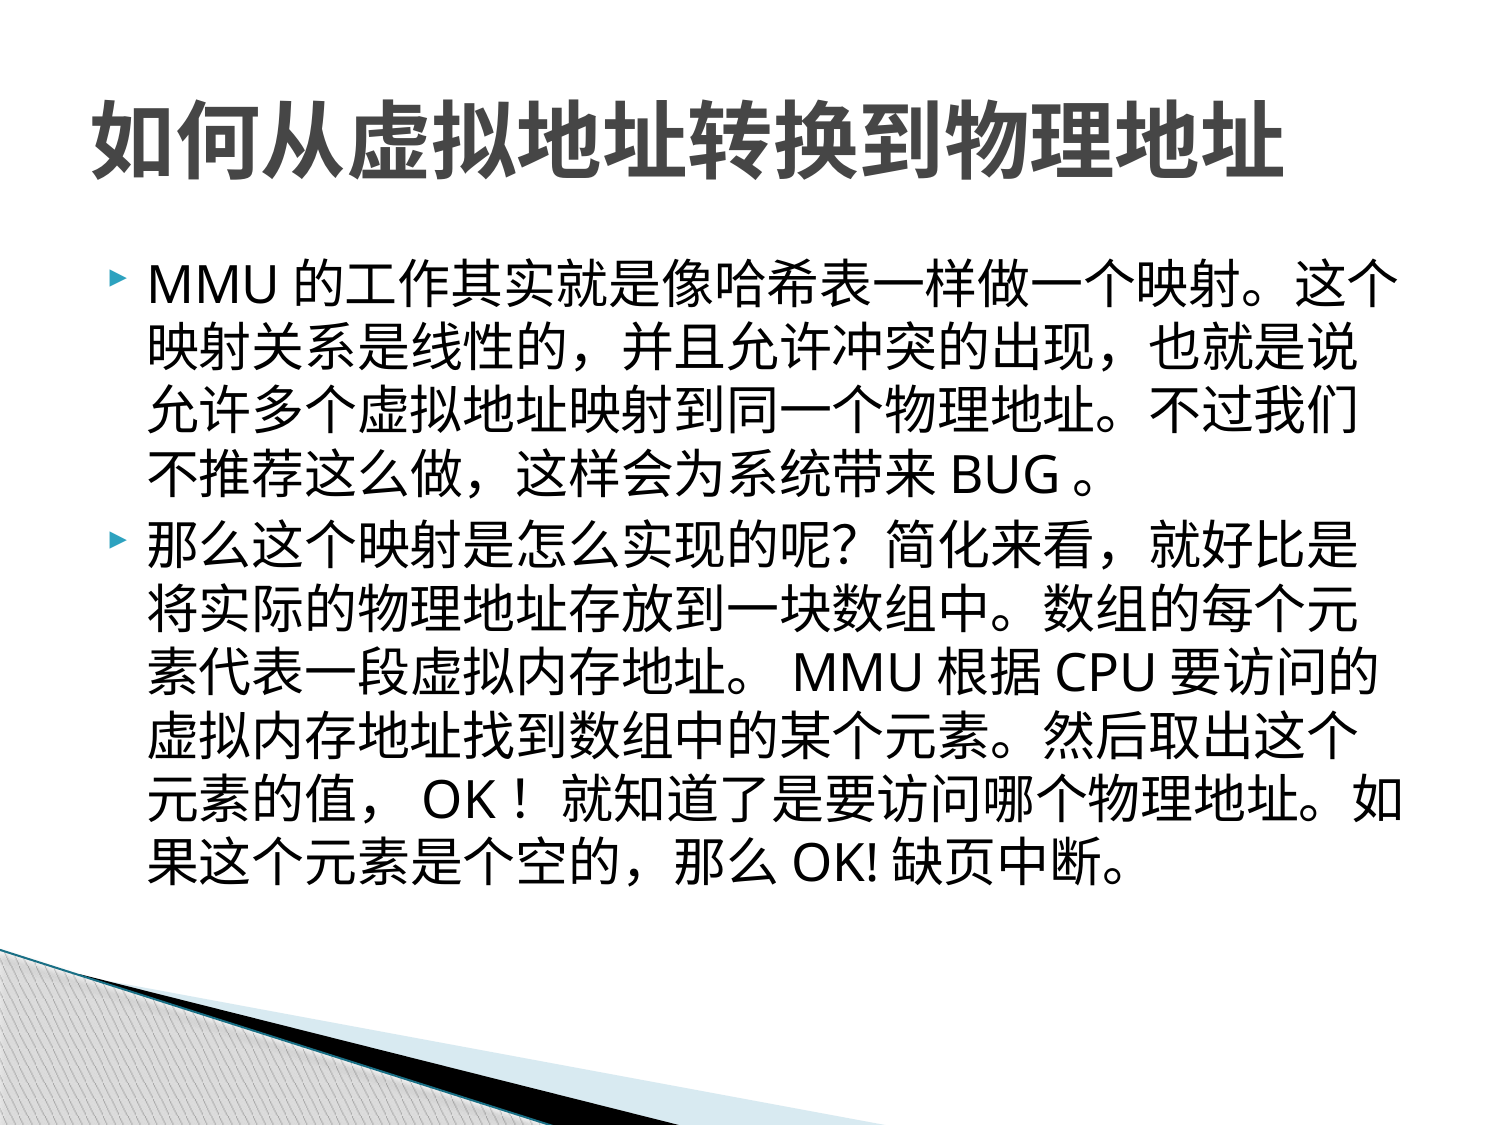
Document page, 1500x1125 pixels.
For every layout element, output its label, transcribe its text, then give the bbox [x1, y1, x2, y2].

title 如何从虚拟地址转换到物理地址 [75, 45, 1425, 233]
list MMU的工作其实就是像哈希表一样做一个映射。这个映射关系是线性的，并且允许冲突的出现，也就是说允许多个虚拟地址映射到同一个物理地址。不过我们不推荐这么做，这样会为系统带来BUG。 那么这个映射是怎么实现的呢？简化来看，就好比是将实际的物理地址存放到一块数组中。数组的每个元素代表一段虚拟内存地址。MMU根据CPU要访问的虚拟内存地址找到数组中的某个元素。然后取出这个元素的值，OK！就知道了是要访问哪个物理地址。如果这个元素是个空的，那么OK!缺页中断。 [75, 243, 1425, 986]
